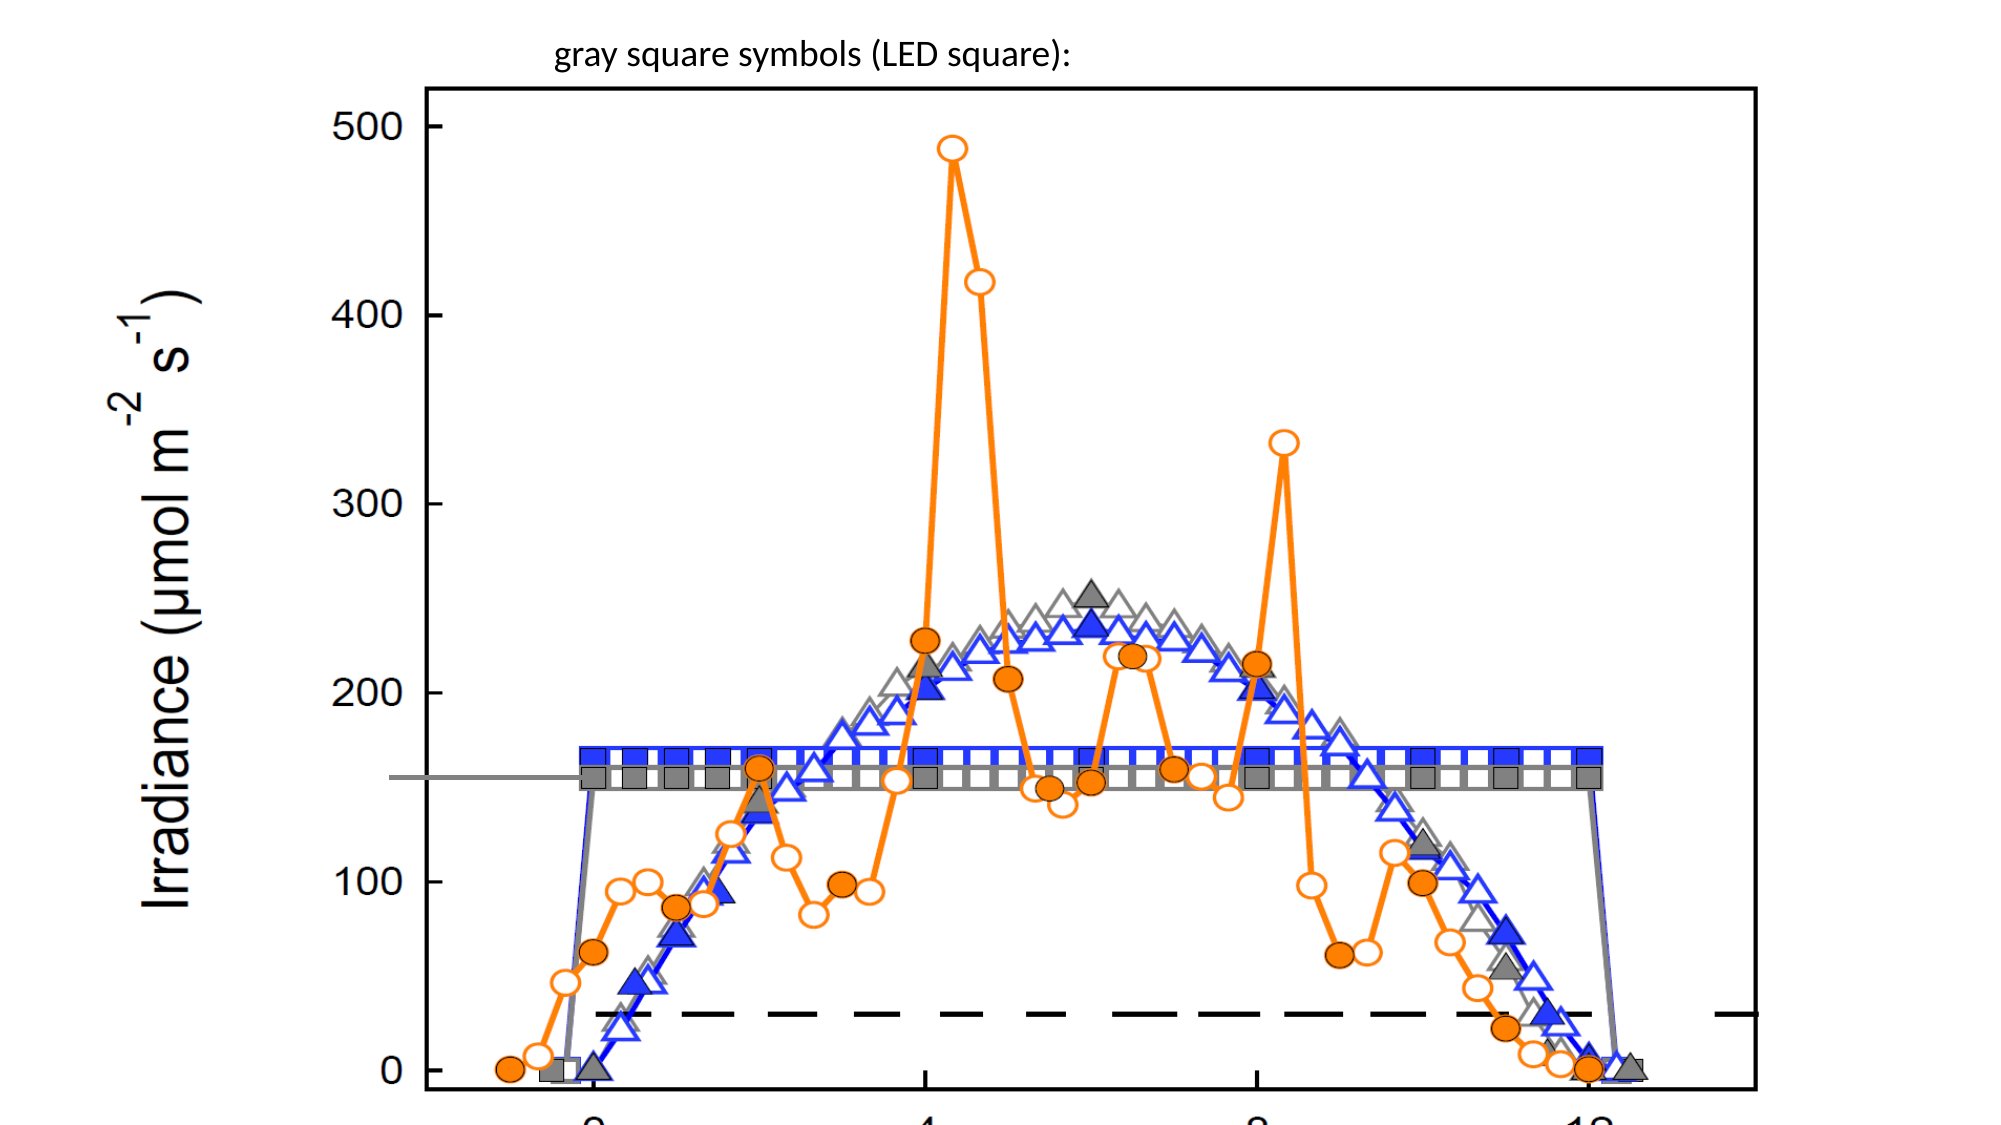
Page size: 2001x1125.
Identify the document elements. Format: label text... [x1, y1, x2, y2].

text_box gray square symbols (LED square): [538, 21, 1327, 77]
picture [39, 77, 1826, 1125]
